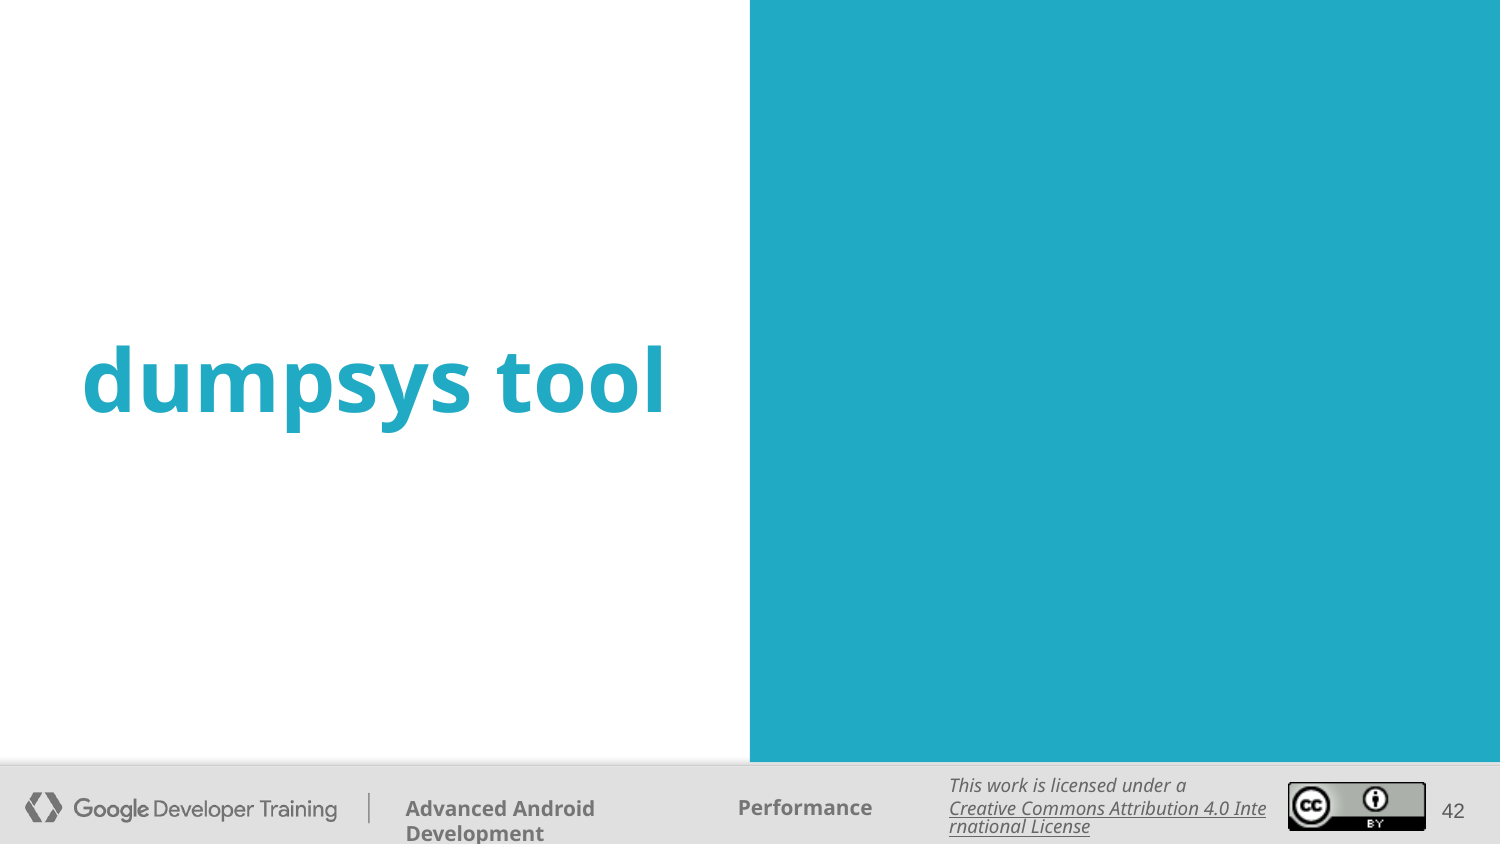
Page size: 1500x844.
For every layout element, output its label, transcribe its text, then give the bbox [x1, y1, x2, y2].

slide_number ‹#› [1389, 777, 1480, 842]
title dumpsys tool [43, 202, 708, 446]
picture [0, 0, 1500, 844]
